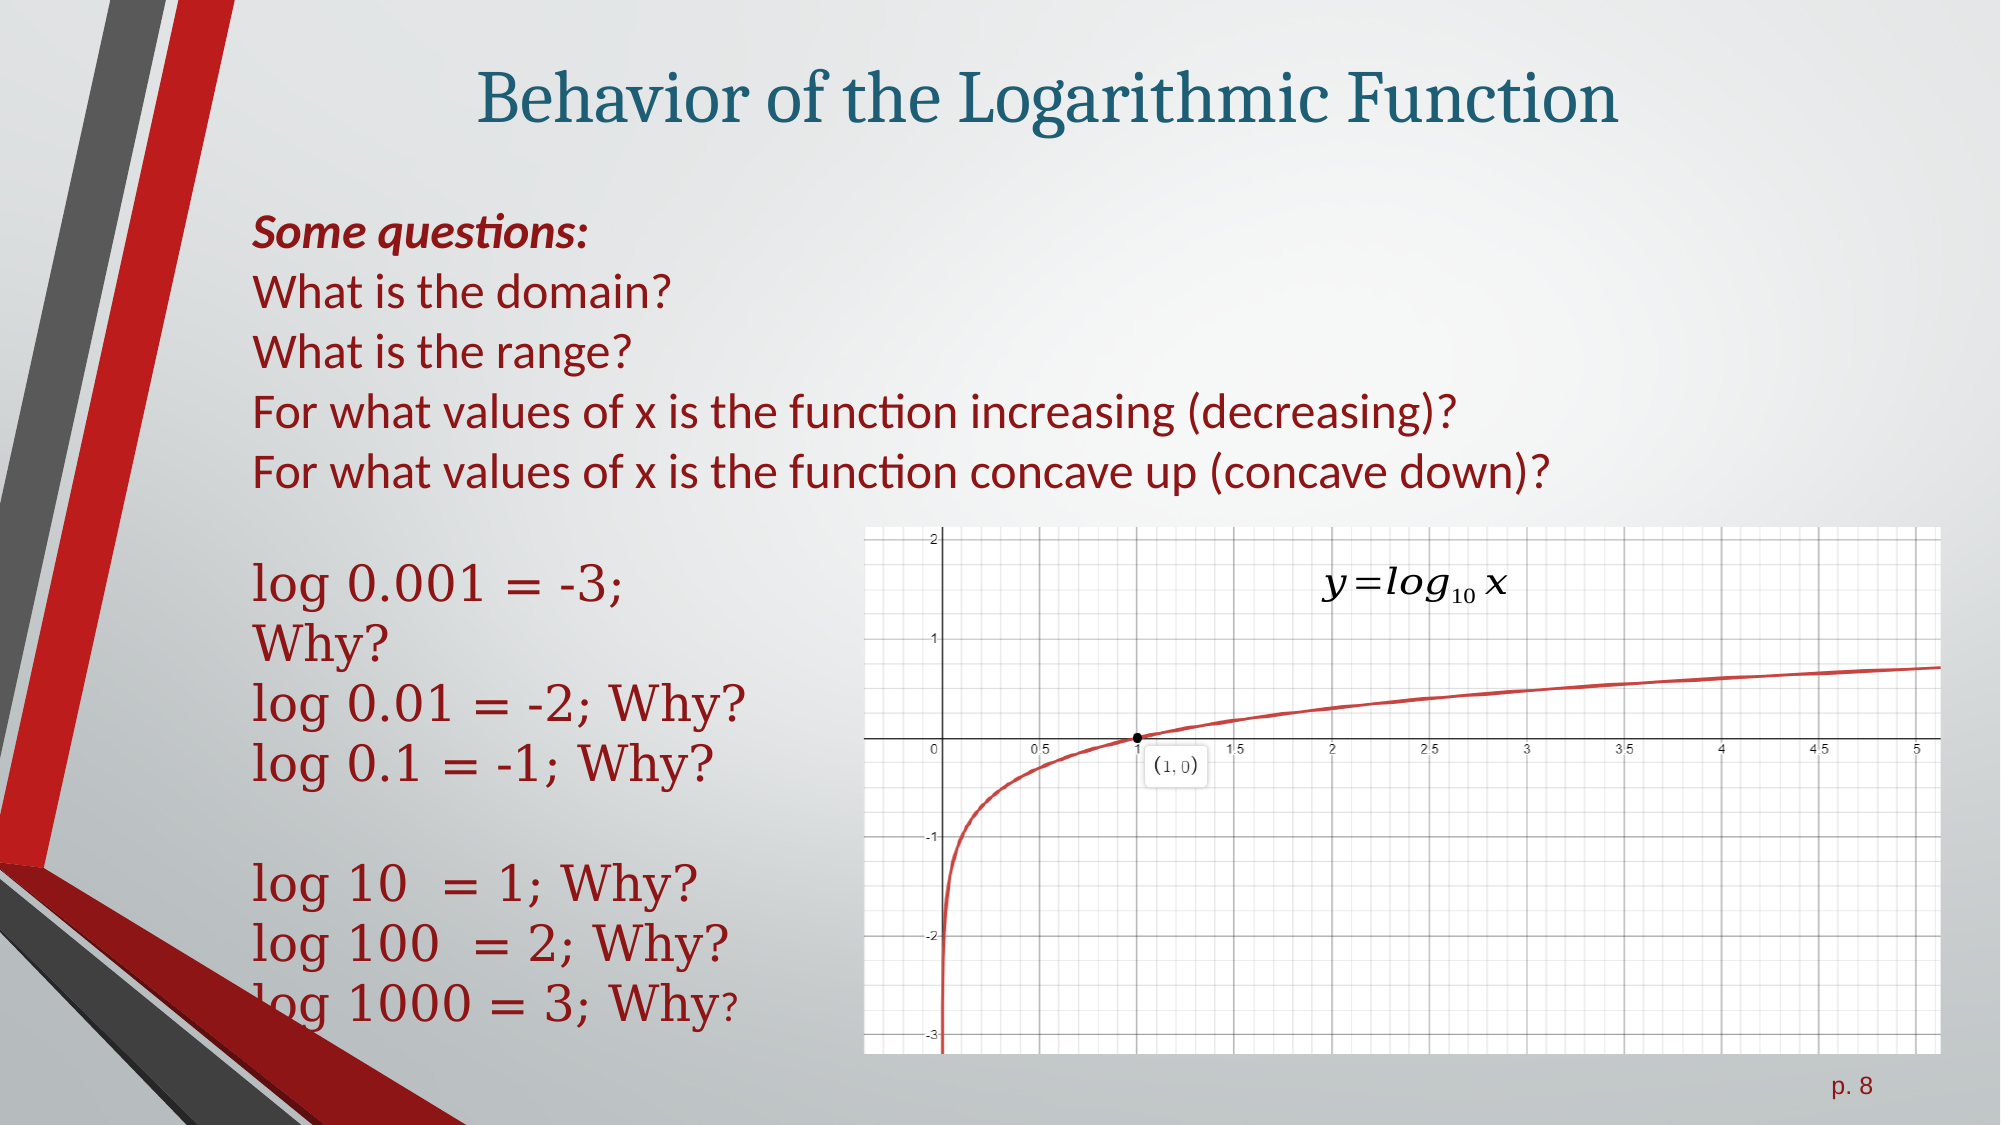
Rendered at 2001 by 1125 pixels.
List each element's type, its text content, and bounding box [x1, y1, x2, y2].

title Behavior of the Logarithmic Function [214, 39, 1900, 145]
text_box Some questions: What is the domain? What is the range? For what values of x is the function increasing (decreasing)? For what values of x is the function concave up (concave down)? [237, 190, 1713, 506]
picture [863, 526, 1941, 1054]
